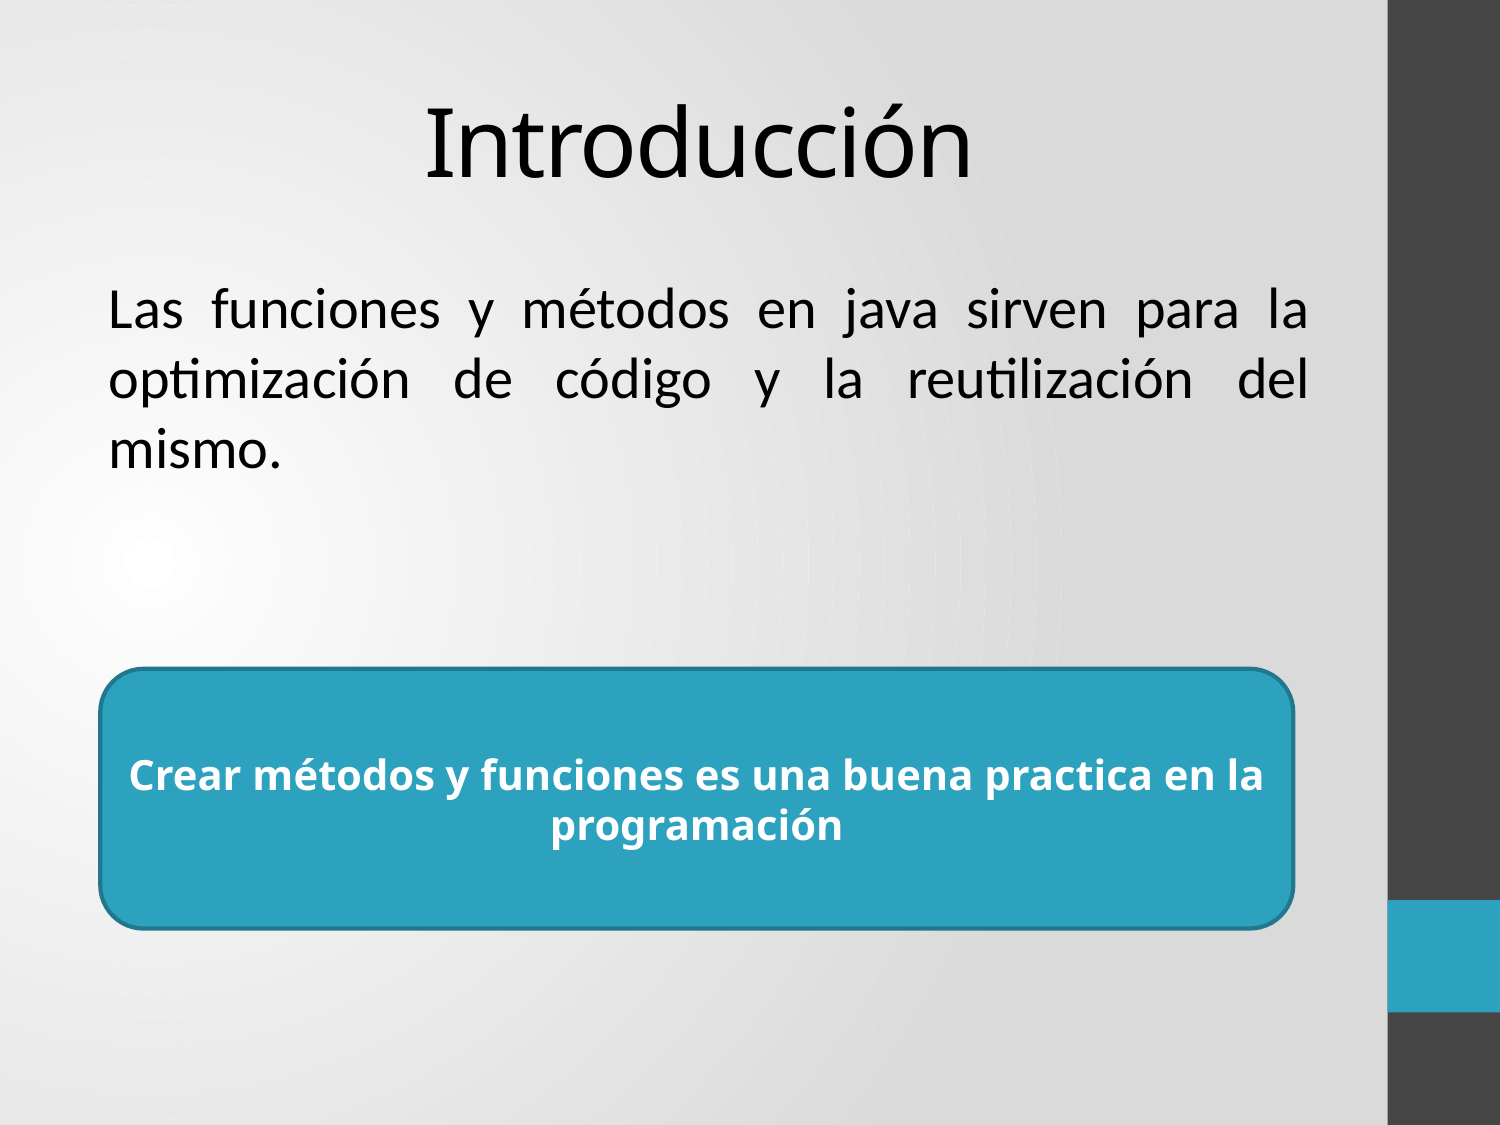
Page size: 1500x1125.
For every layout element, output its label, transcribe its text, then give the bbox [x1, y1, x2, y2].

text_box Crear métodos y funciones es una buena practica en la programación [98, 666, 1296, 931]
title Introducción [75, 45, 1325, 233]
list Las funciones y métodos en java sirven para la optimización de código y la reutilización del mismo. [75, 262, 1325, 409]
